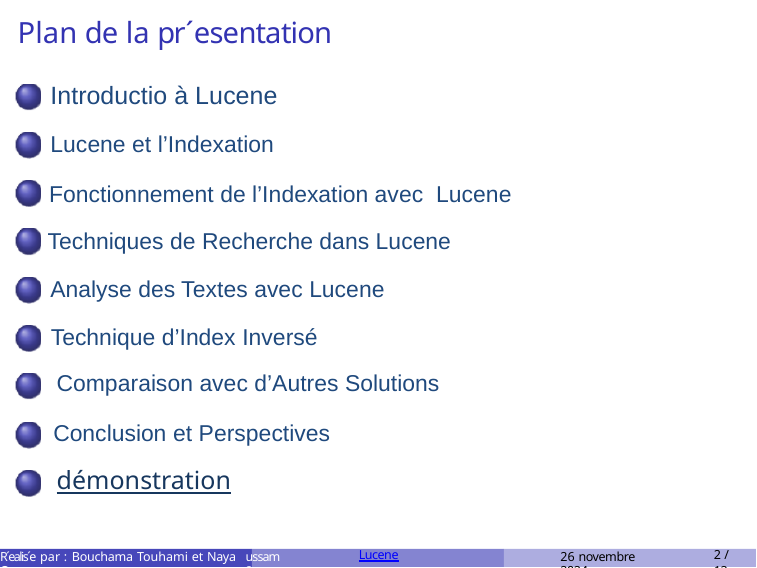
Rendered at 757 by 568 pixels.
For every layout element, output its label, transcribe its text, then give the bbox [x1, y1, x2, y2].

title Plan de la pr´esentation [15, 11, 413, 110]
text_box Techniques de Recherche dans Lucene [33, 219, 742, 262]
picture [14, 180, 42, 208]
picture [14, 276, 42, 304]
text_box Conclusion et Perspectives [51, 416, 371, 446]
text_box Technique d’Index Inversé [22, 320, 361, 351]
text_box Lucene et l’Indexation [48, 127, 276, 158]
picture [14, 83, 42, 111]
text_box démonstration [34, 463, 259, 495]
text_box Fonctionnement de l’Indexation avec Lucene [49, 178, 557, 208]
text_box Introductio à Lucene [48, 77, 369, 110]
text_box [0, 548, 757, 568]
picture [14, 373, 42, 401]
picture [14, 421, 42, 449]
text_box Comparaison avec d’Autres Solutions [41, 361, 455, 404]
picture [14, 132, 42, 159]
picture [14, 470, 42, 497]
picture [14, 228, 42, 256]
text_box Analyse des Textes avec Lucene [44, 272, 453, 303]
picture [14, 325, 42, 353]
